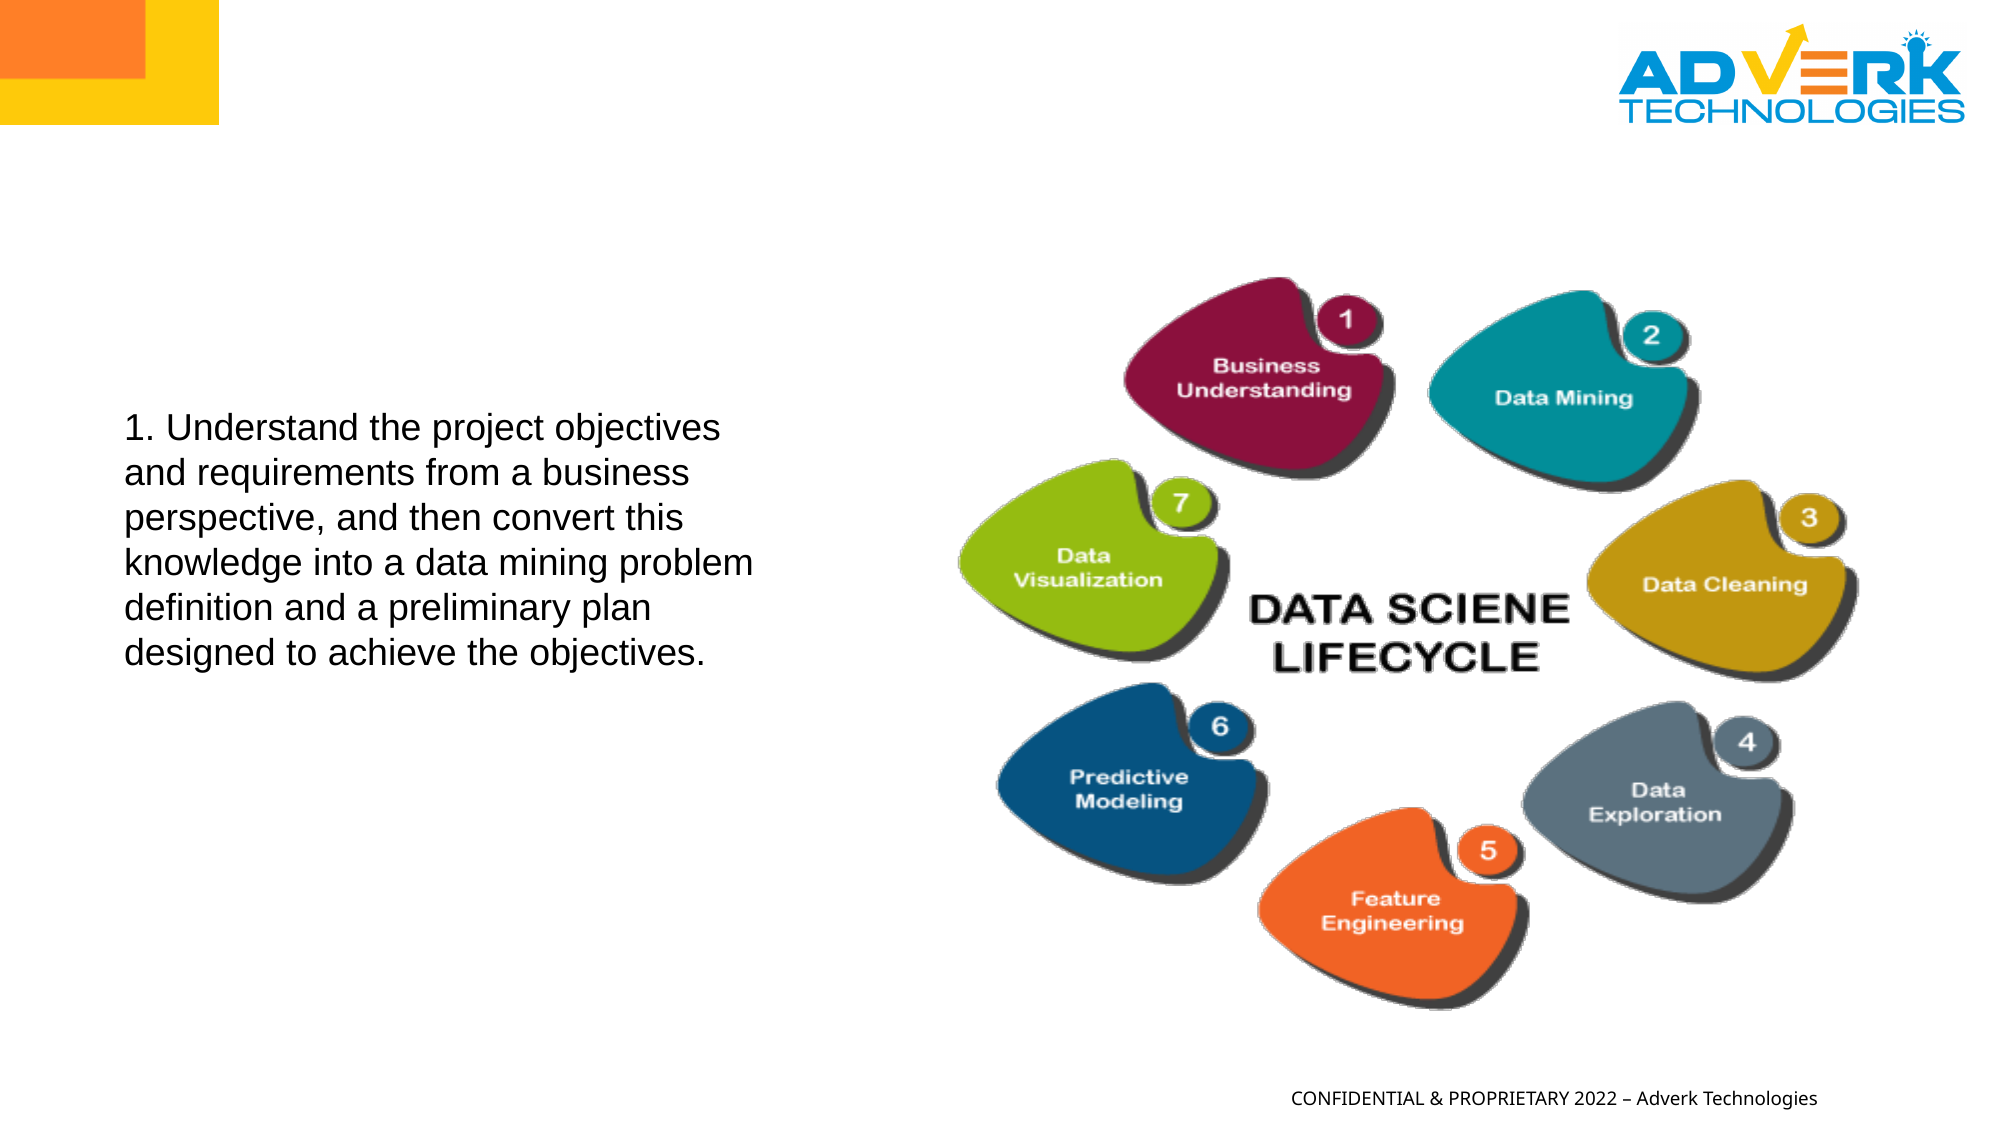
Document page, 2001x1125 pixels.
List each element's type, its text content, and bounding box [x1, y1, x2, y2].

picture [869, 261, 1967, 1014]
text_box 1. Understand the project objectives and requirements from a business perspective, and then convert this knowledge into a data mining problem definition and a preliminary plan designed to achieve the objectives. [109, 395, 793, 681]
picture [1618, 22, 1967, 125]
picture [0, 0, 219, 125]
text_box CONFIDENTIAL & PROPRIETARY 2022 – Adverk Technologies [1249, 1080, 1859, 1116]
